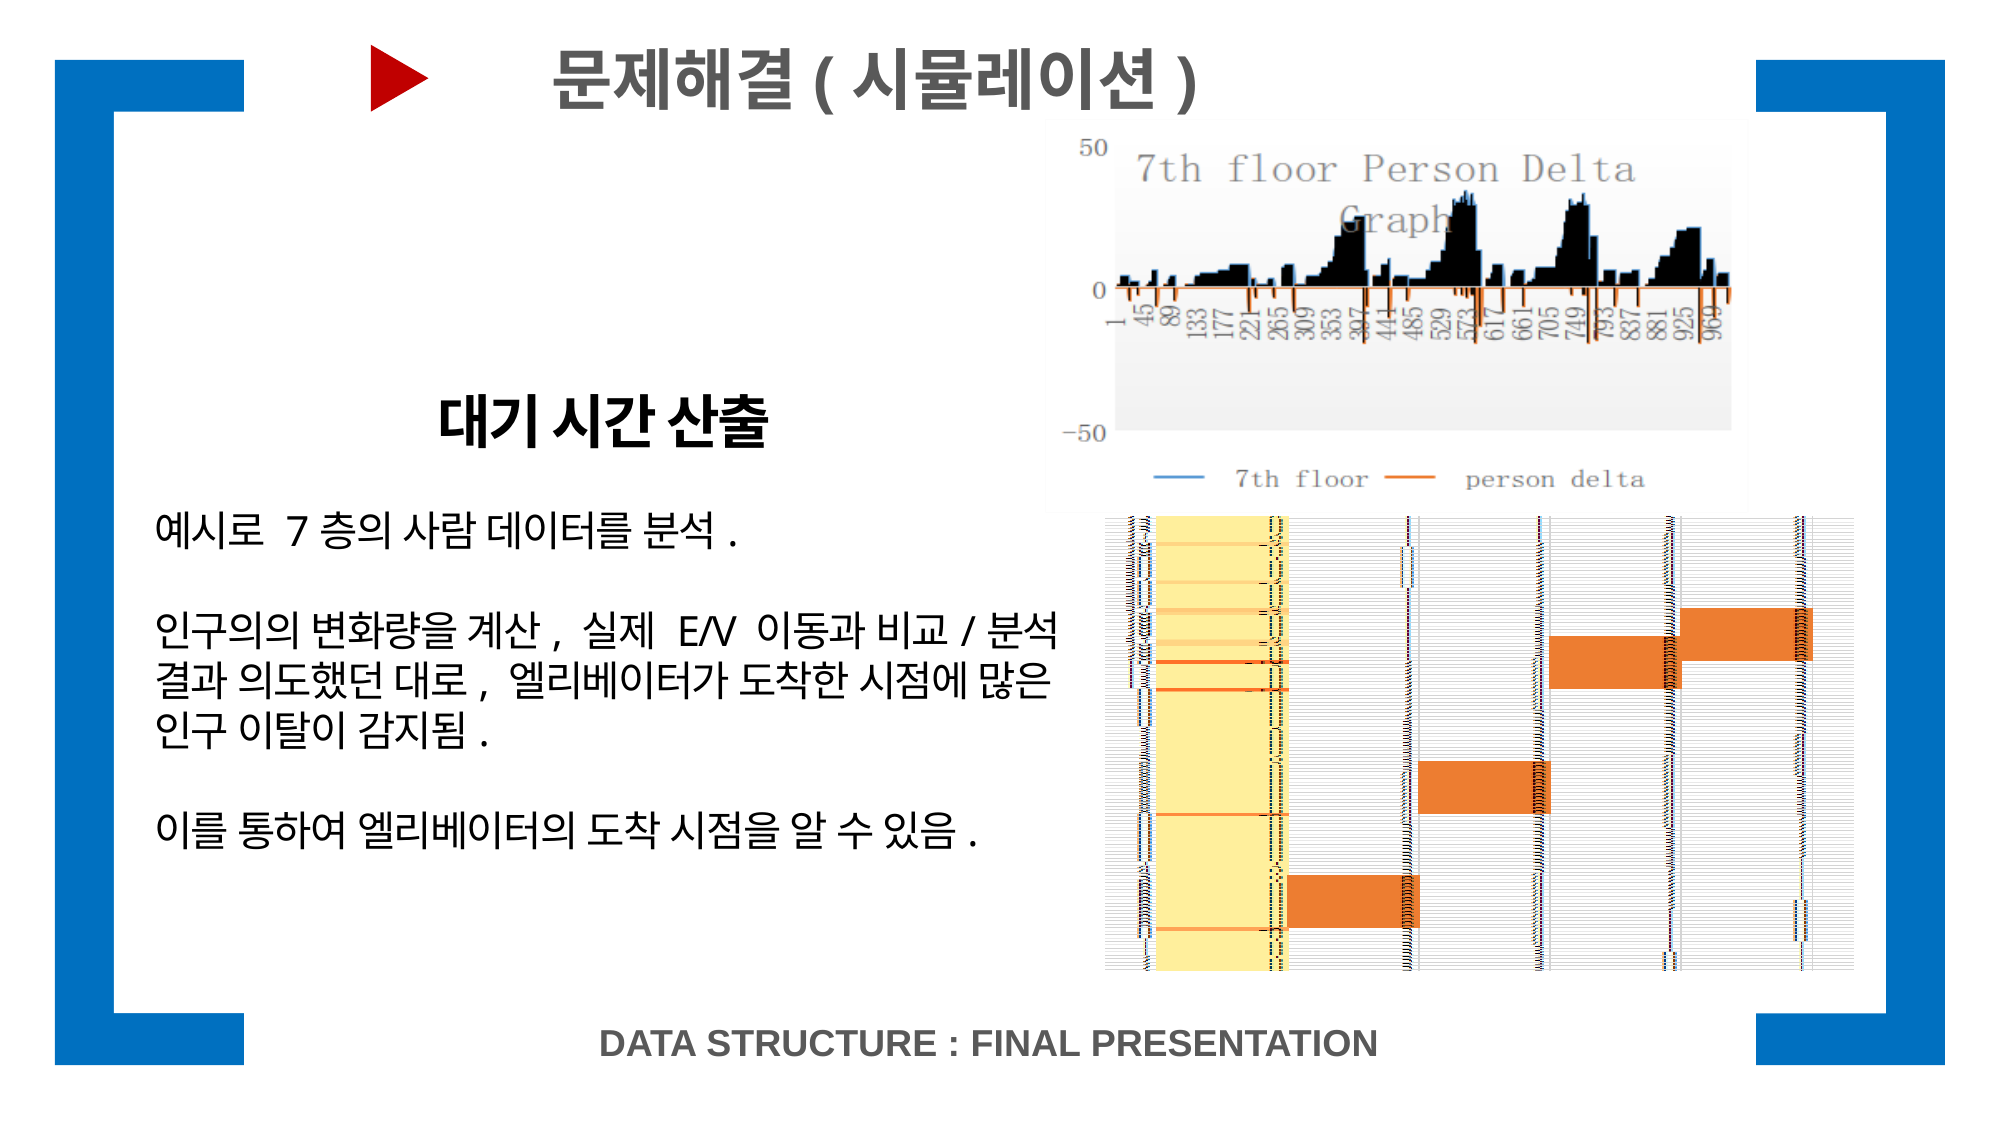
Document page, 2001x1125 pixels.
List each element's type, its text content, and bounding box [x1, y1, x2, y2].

picture [1105, 516, 1854, 971]
picture [1043, 118, 1750, 514]
text_box 대기 시간 산출 예시로 7층의 사람 데이터를 분석. 인구의의 변화량을 계산, 실제 E/V 이동과 비교/분석 결과 의도했던 대로, 엘리베이터가 도착한 시점에 많은 인구 이탈이 감지됨. 이를 통하여 엘리베이터의 도착 시점을 알 수 있음. [82, 270, 1126, 970]
list 문제해결(시뮬레이션) [536, 39, 1640, 141]
